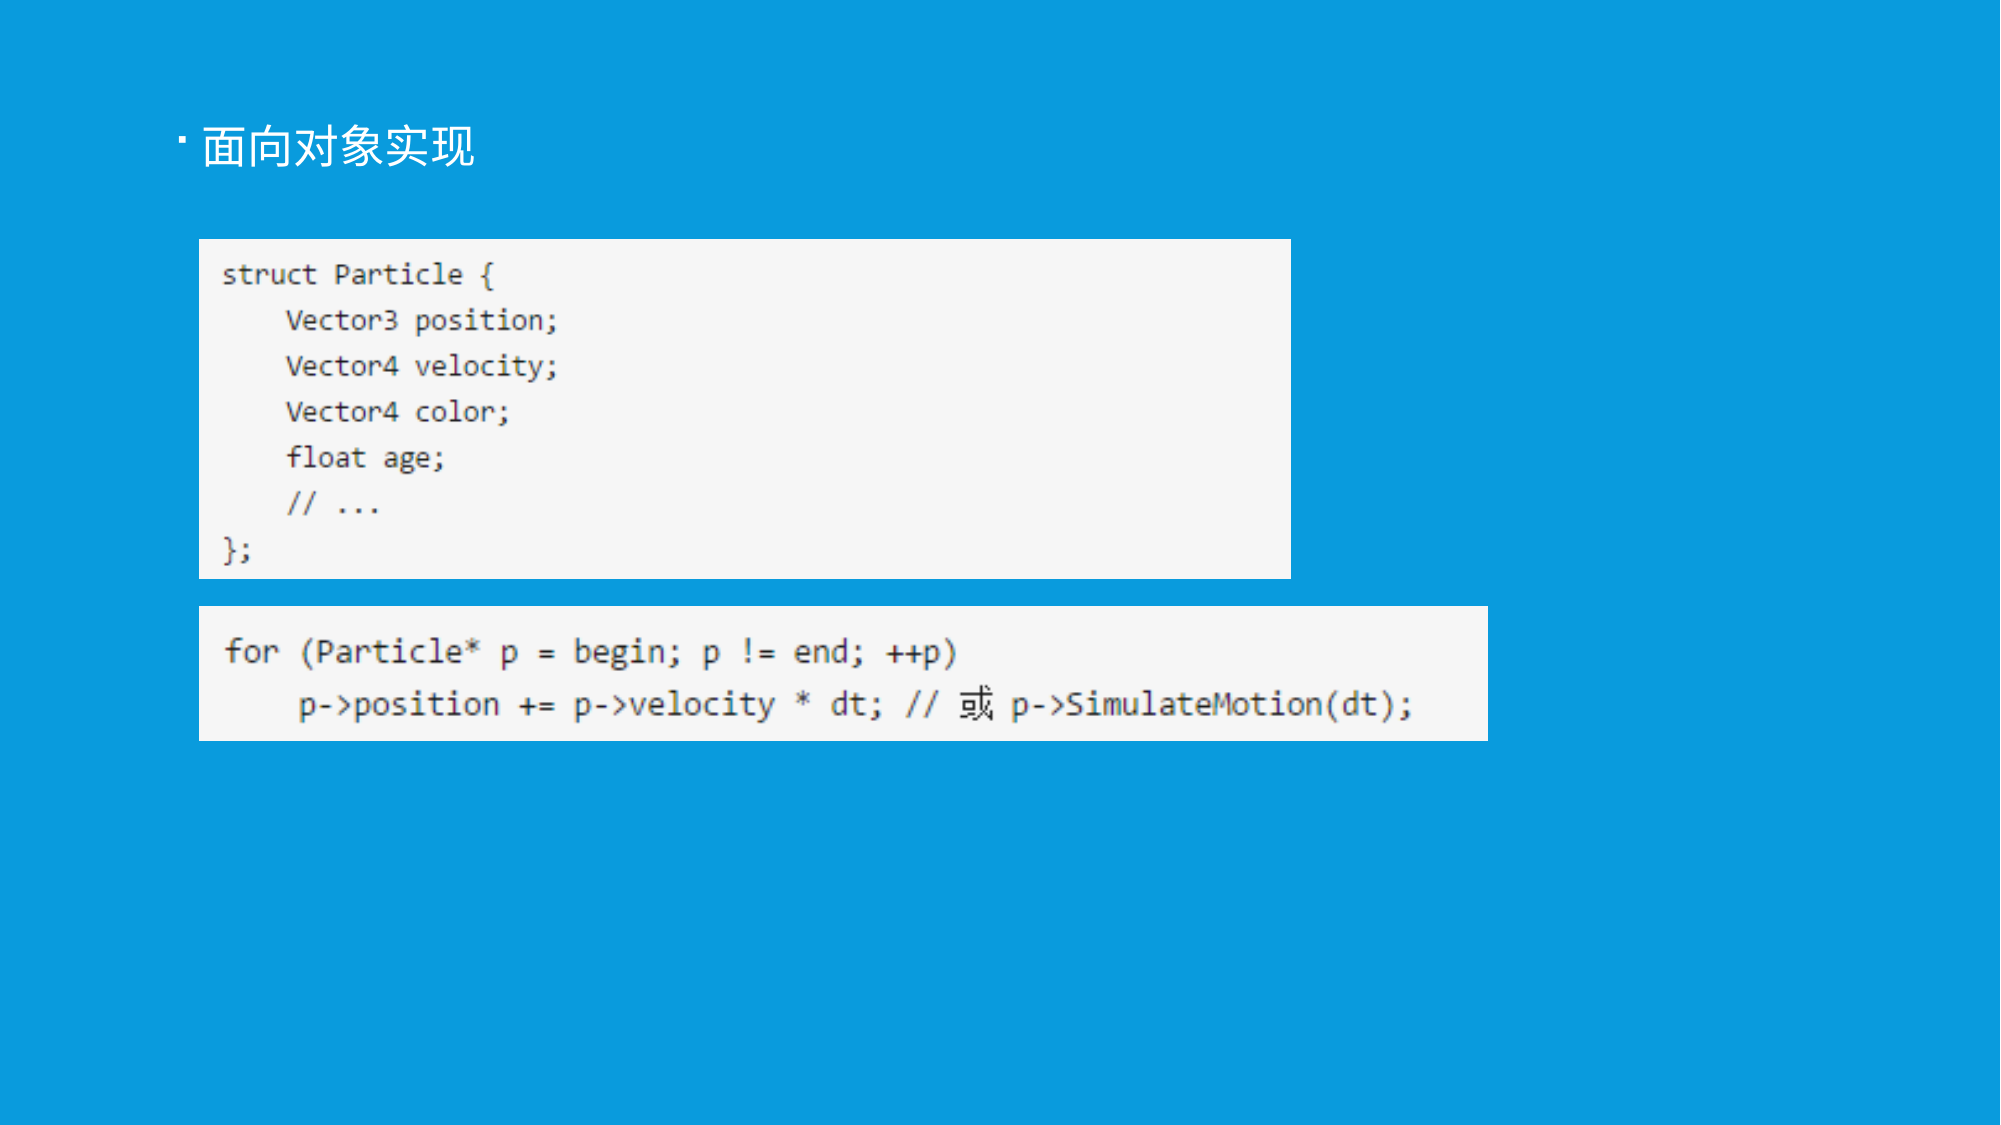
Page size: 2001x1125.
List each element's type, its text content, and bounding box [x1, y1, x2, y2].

picture [200, 240, 1290, 578]
picture [200, 607, 1487, 740]
text_box 面向对象实现 [157, 116, 1763, 807]
